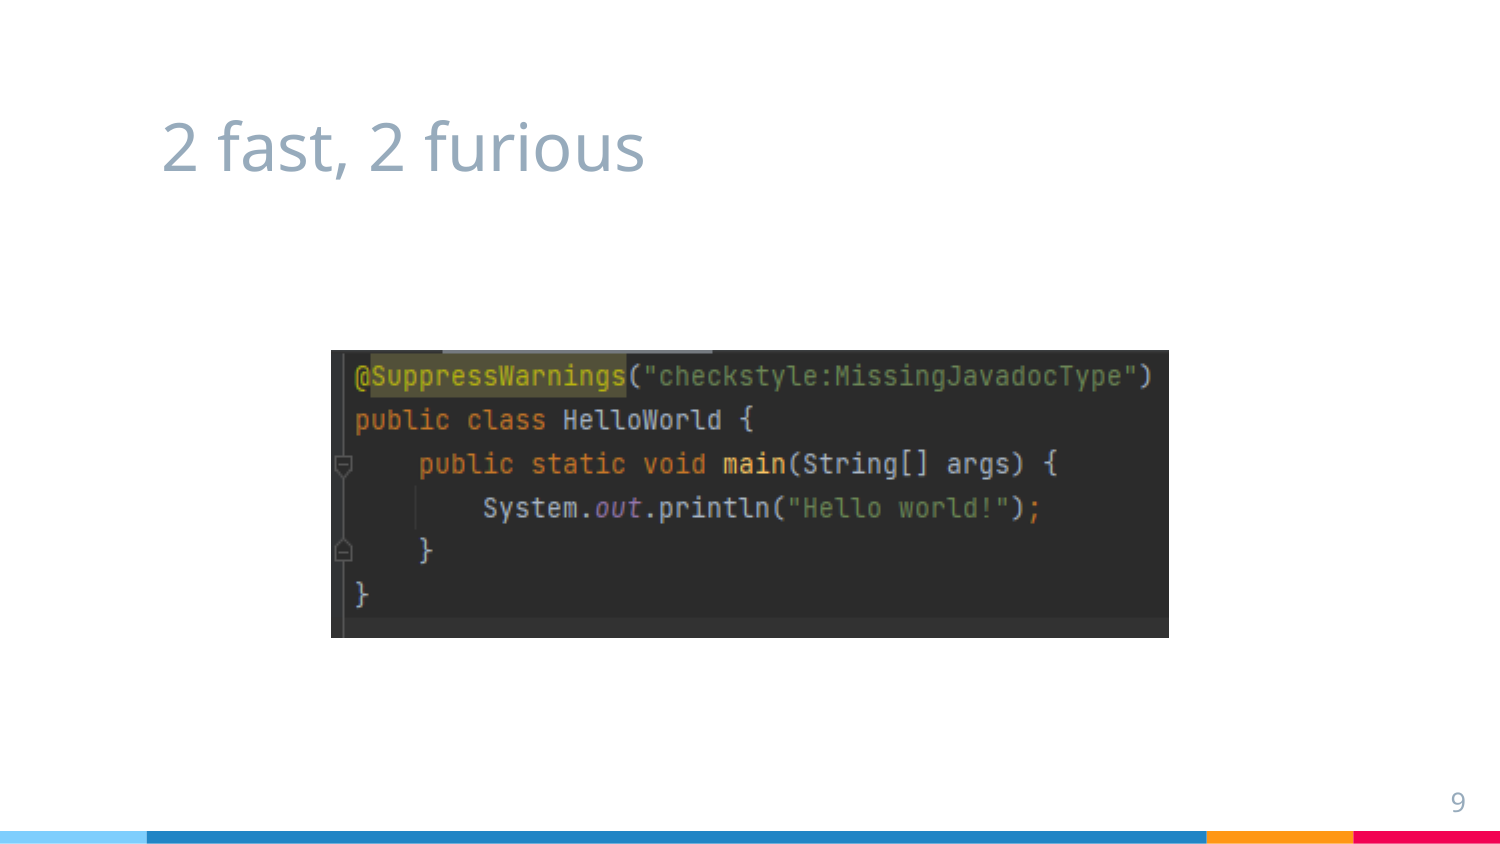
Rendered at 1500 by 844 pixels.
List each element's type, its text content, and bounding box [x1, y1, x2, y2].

picture [331, 349, 1169, 638]
title 2 fast, 2 furious [146, 58, 1207, 200]
slide_number 9 [1391, 770, 1482, 822]
